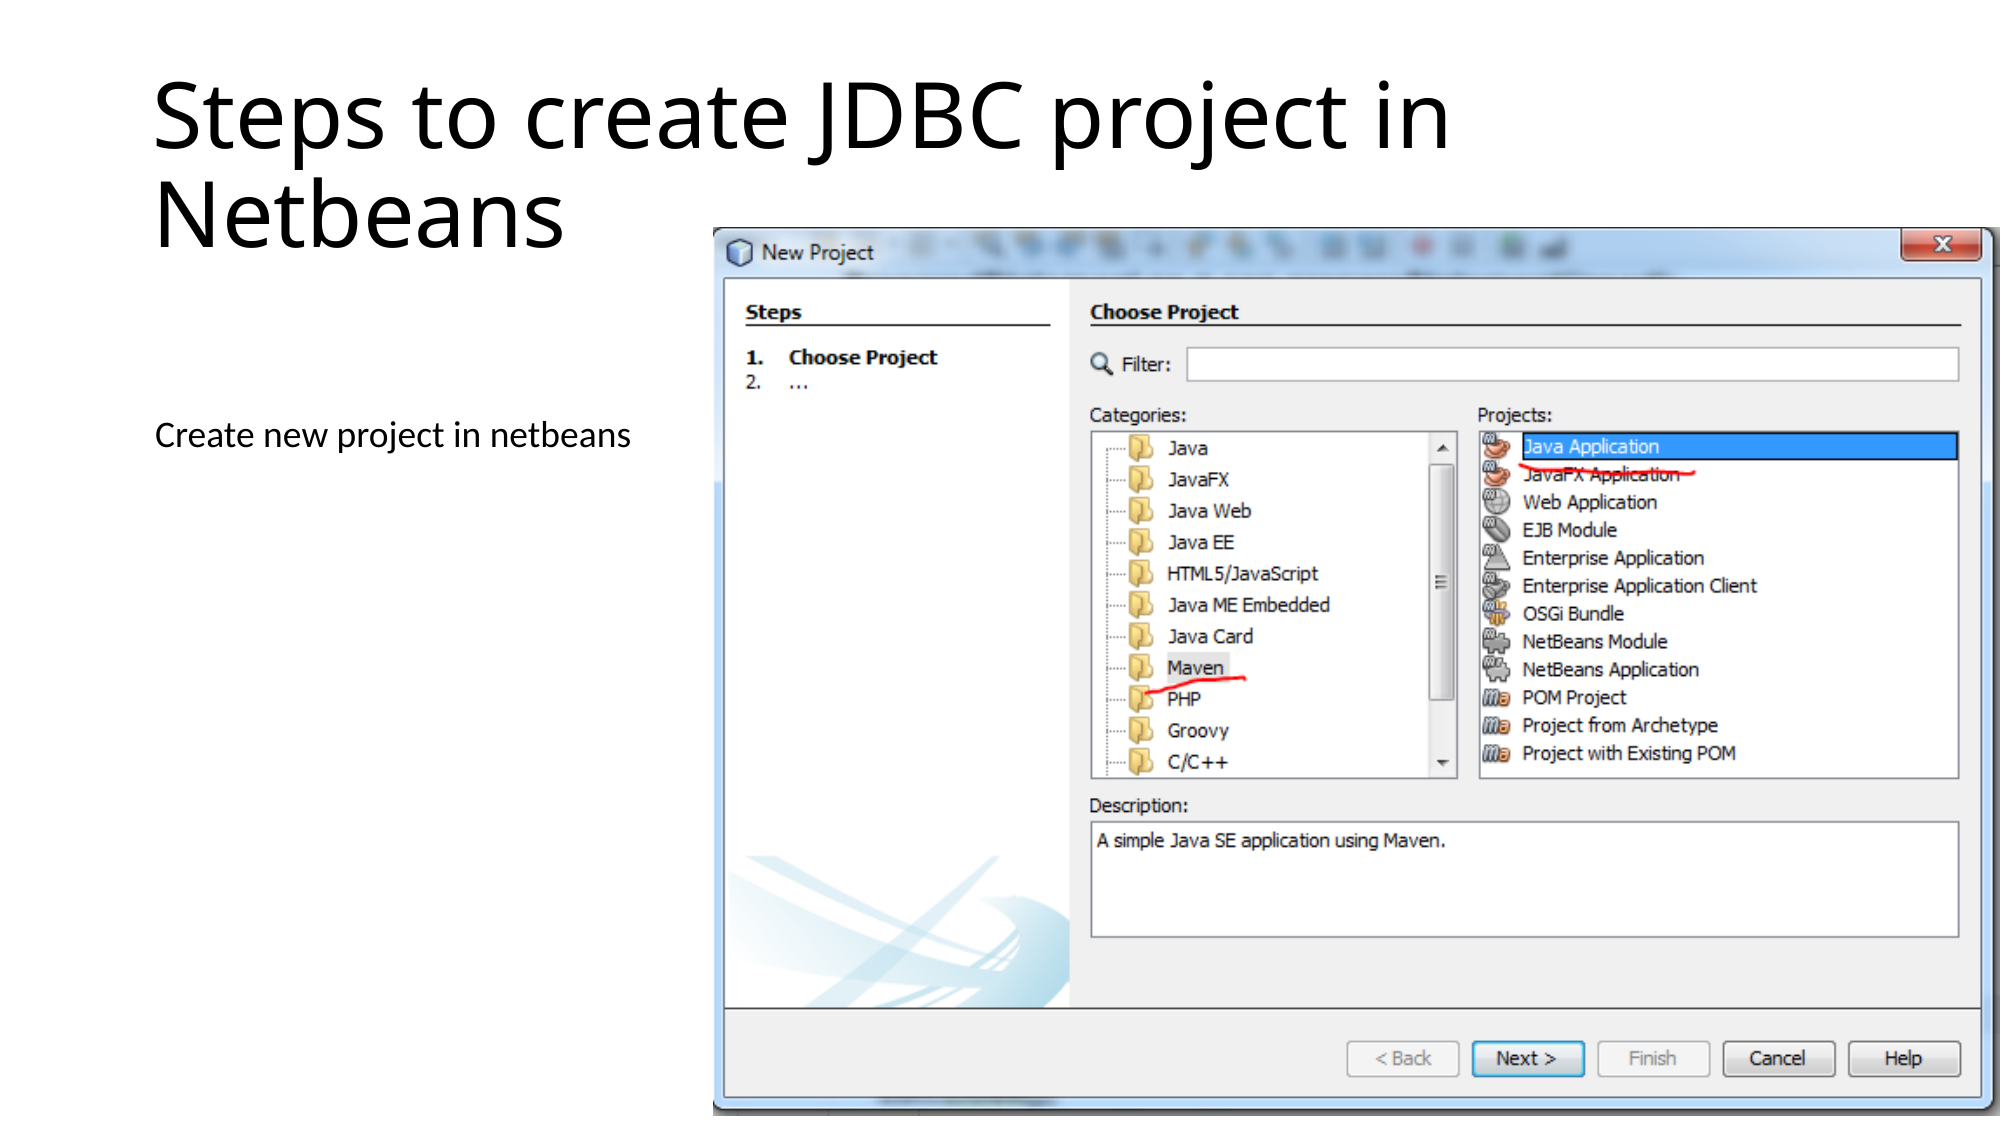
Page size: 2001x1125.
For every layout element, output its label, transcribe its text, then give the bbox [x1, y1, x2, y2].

text_box Create new project in netbeans [140, 402, 647, 462]
title Steps to create JDBC project in Netbeans [137, 59, 1863, 278]
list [713, 227, 2000, 1116]
